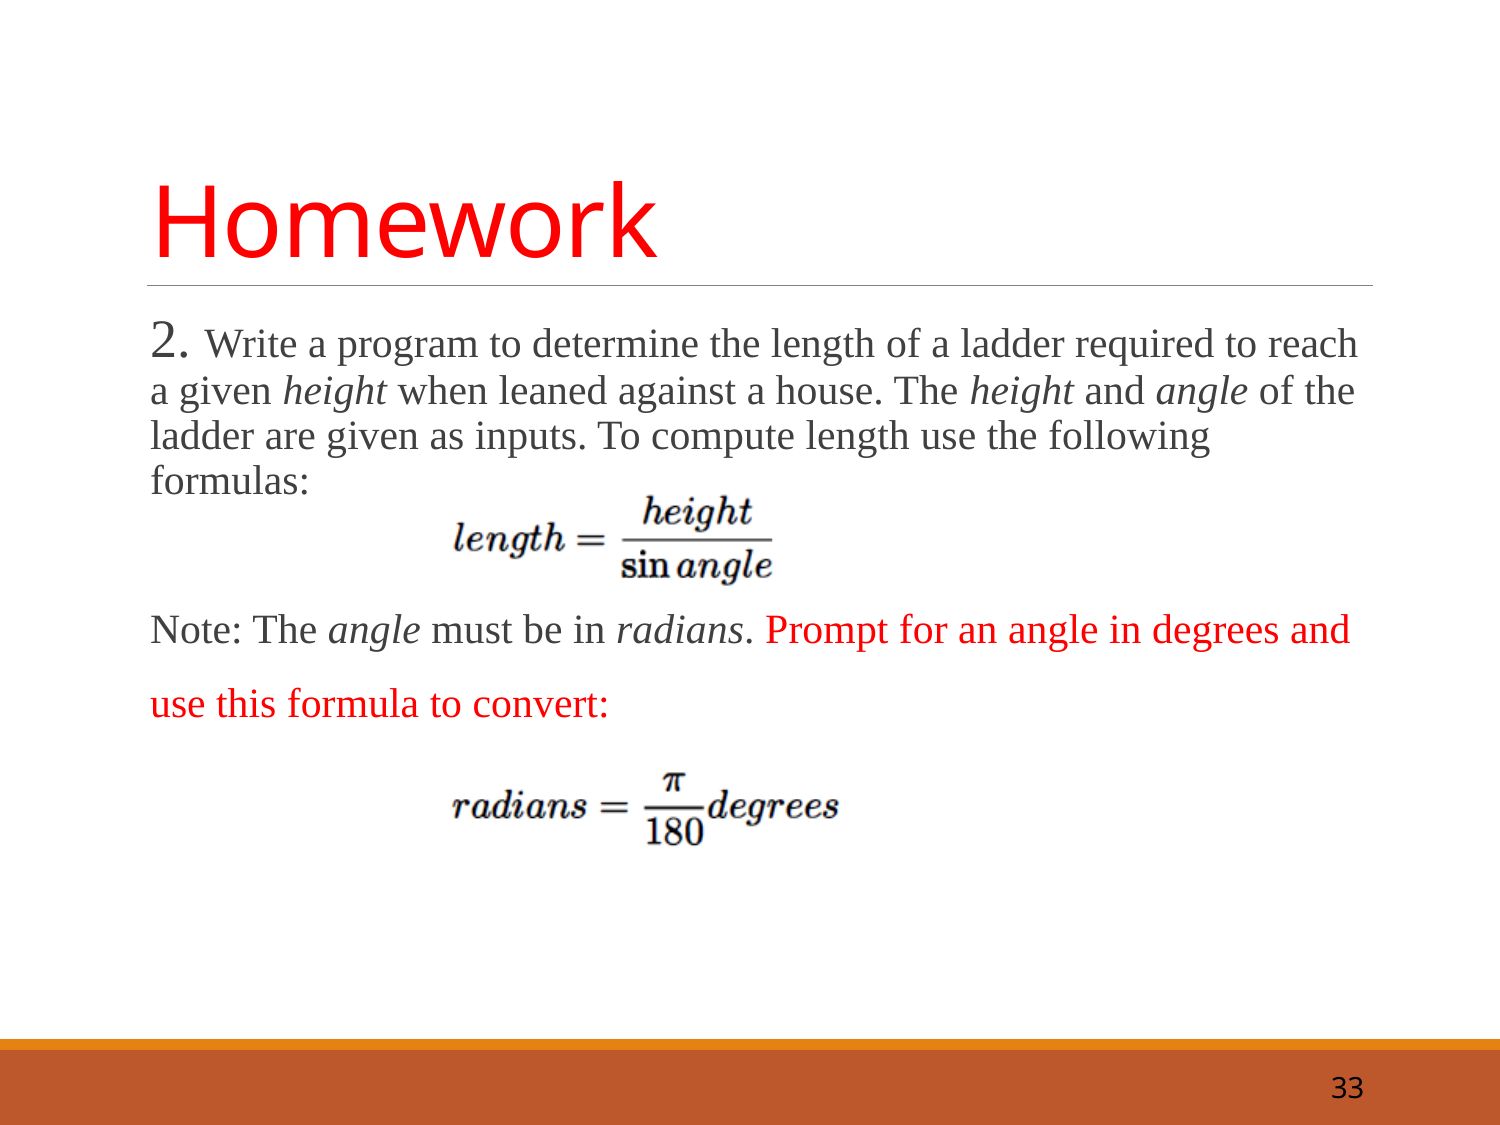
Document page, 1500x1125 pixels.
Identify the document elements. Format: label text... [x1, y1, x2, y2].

slide_number 33 [1218, 1059, 1380, 1120]
list 2. Write a program to determine the length of a ladder required to reach a given height when leaned against a house. The height and angle of the ladder are given as inputs. To compute length use the following formulas: Note: The angle must be in radians. Prompt for an angle in degrees and use this formula to convert: [135, 302, 1373, 963]
picture [436, 749, 873, 867]
picture [399, 461, 832, 612]
title Homework [135, 47, 1373, 285]
